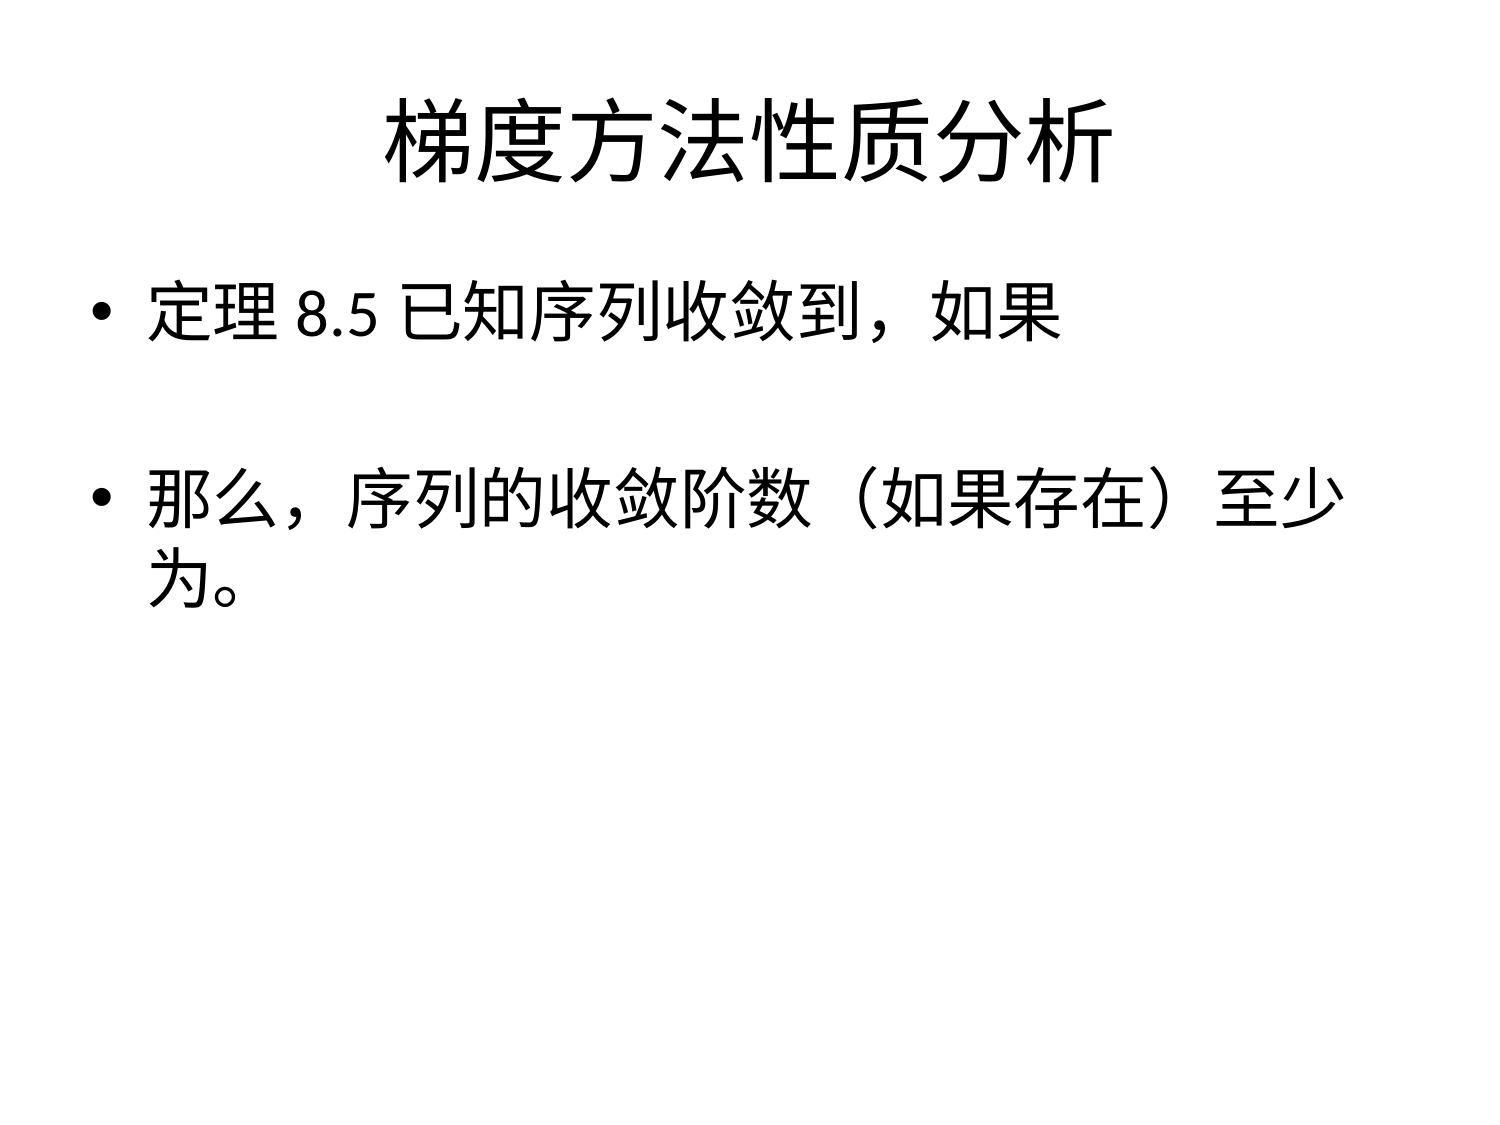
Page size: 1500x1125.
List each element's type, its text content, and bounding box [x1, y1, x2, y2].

title 梯度方法性质分析 [75, 45, 1425, 233]
